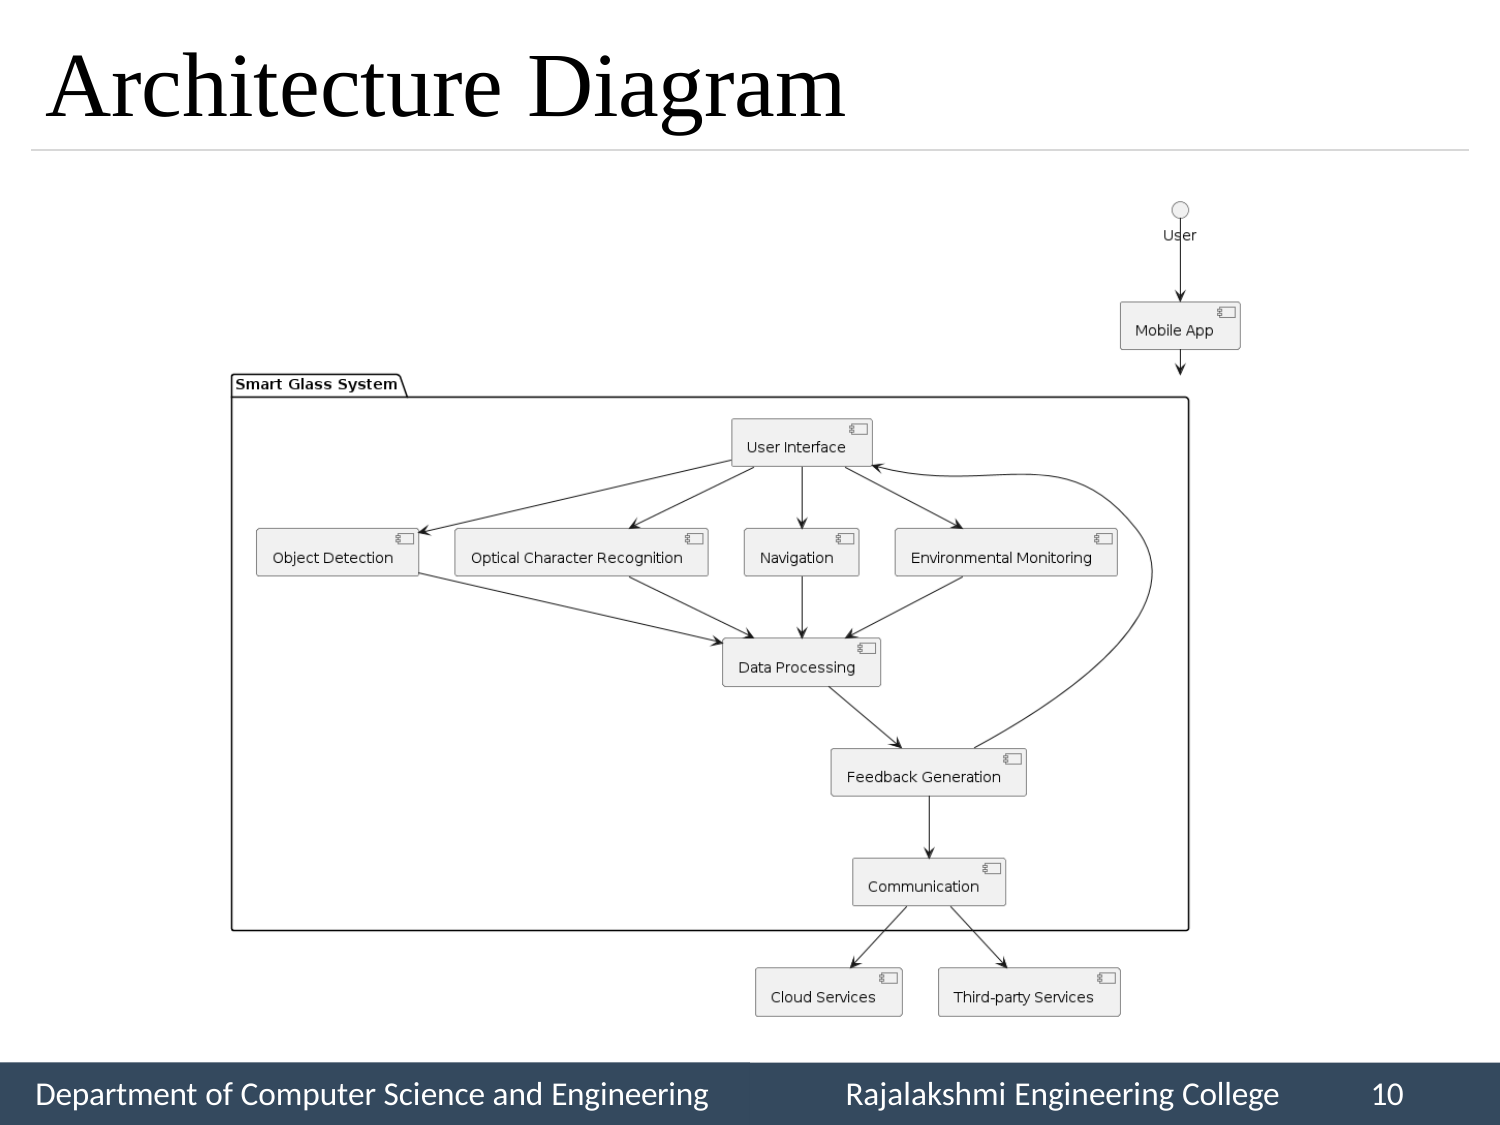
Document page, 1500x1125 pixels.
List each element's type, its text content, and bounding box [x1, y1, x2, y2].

title Architecture Diagram [43, 22, 1440, 213]
picture [0, 1058, 1500, 1125]
picture [224, 194, 1246, 1021]
footer Department of Computer Science and Engineering [33, 1078, 717, 1125]
slide_number Rajalakshmi Engineering College [843, 1078, 1292, 1125]
slide_number 10 [1364, 1078, 1413, 1125]
